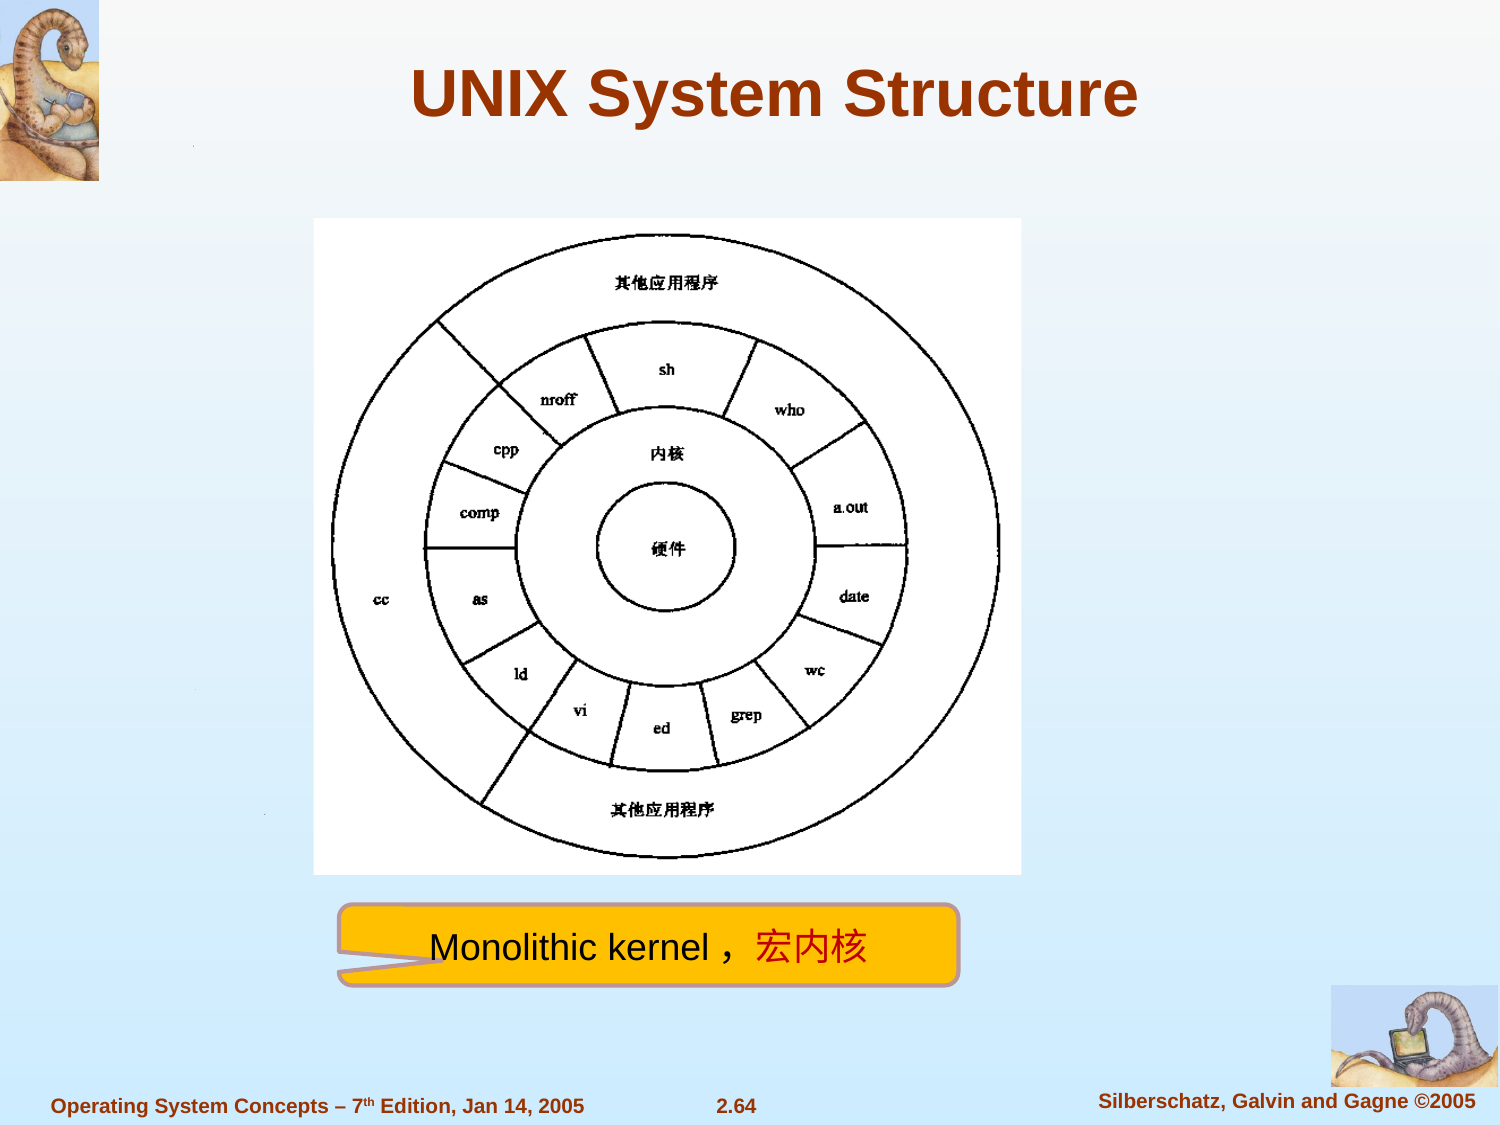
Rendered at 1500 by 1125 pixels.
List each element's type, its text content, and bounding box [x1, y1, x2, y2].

text_box UNIX System Structure [112, 37, 1438, 138]
picture [313, 218, 1022, 875]
text_box Monolithic kernel，宏内核 [336, 902, 961, 988]
picture [1331, 985, 1498, 1087]
picture [0, 0, 99, 181]
